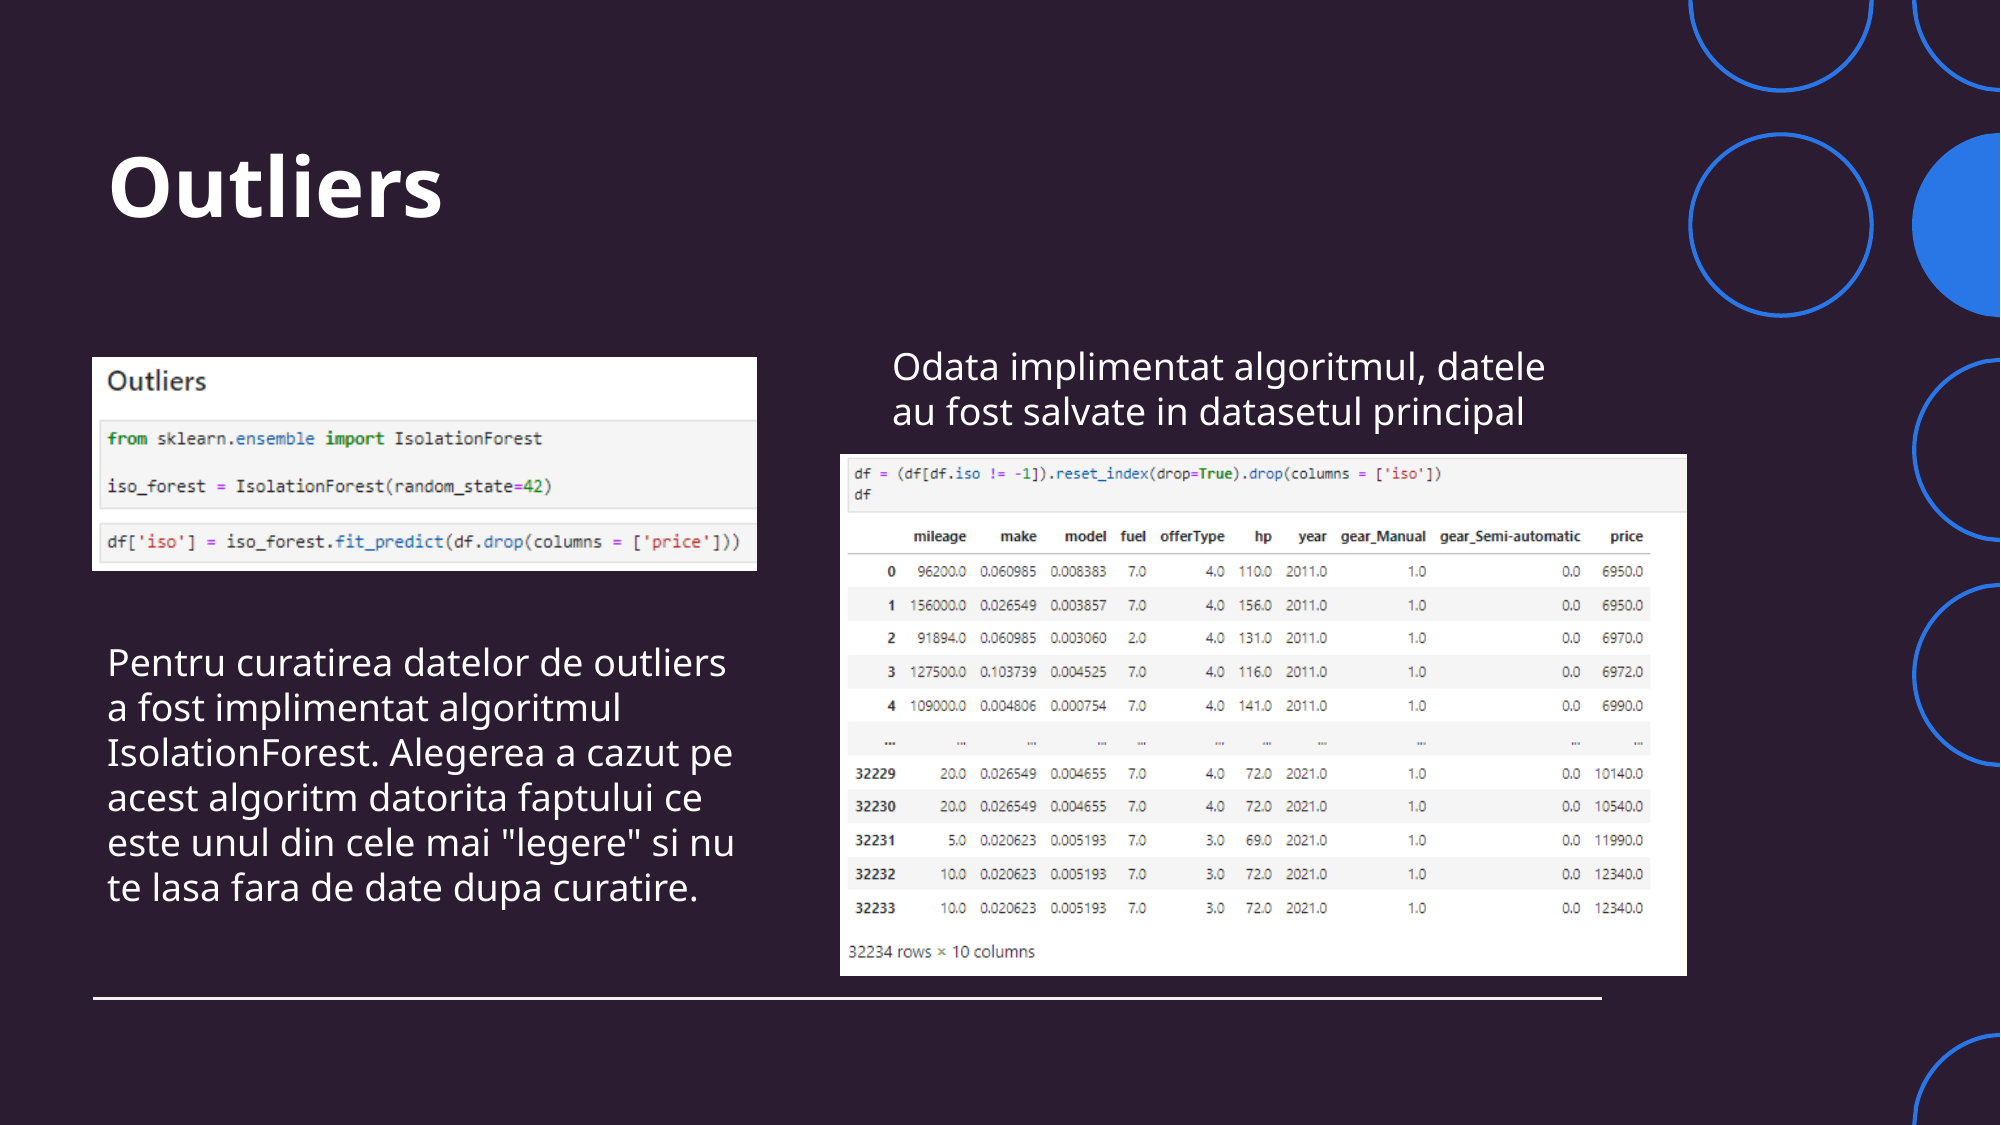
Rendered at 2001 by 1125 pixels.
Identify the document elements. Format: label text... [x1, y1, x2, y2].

picture [92, 357, 757, 571]
title Outliers [92, 126, 1602, 335]
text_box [1688, 0, 2000, 1125]
text_box Odata implimentat algoritmul, datele au fost salvate in datasetul principal [877, 335, 1616, 441]
text_box Pentru curatirea datelor de outliers a fost implimentat algoritmul IsolationForest. Alegerea a cazut pe acest algoritm datorita faptului ce este unul din cele mai "legere" si nu te lasa fara de date dupa curatire. [92, 631, 754, 917]
text_box [0, 0, 1688, 1125]
picture [840, 454, 1687, 976]
